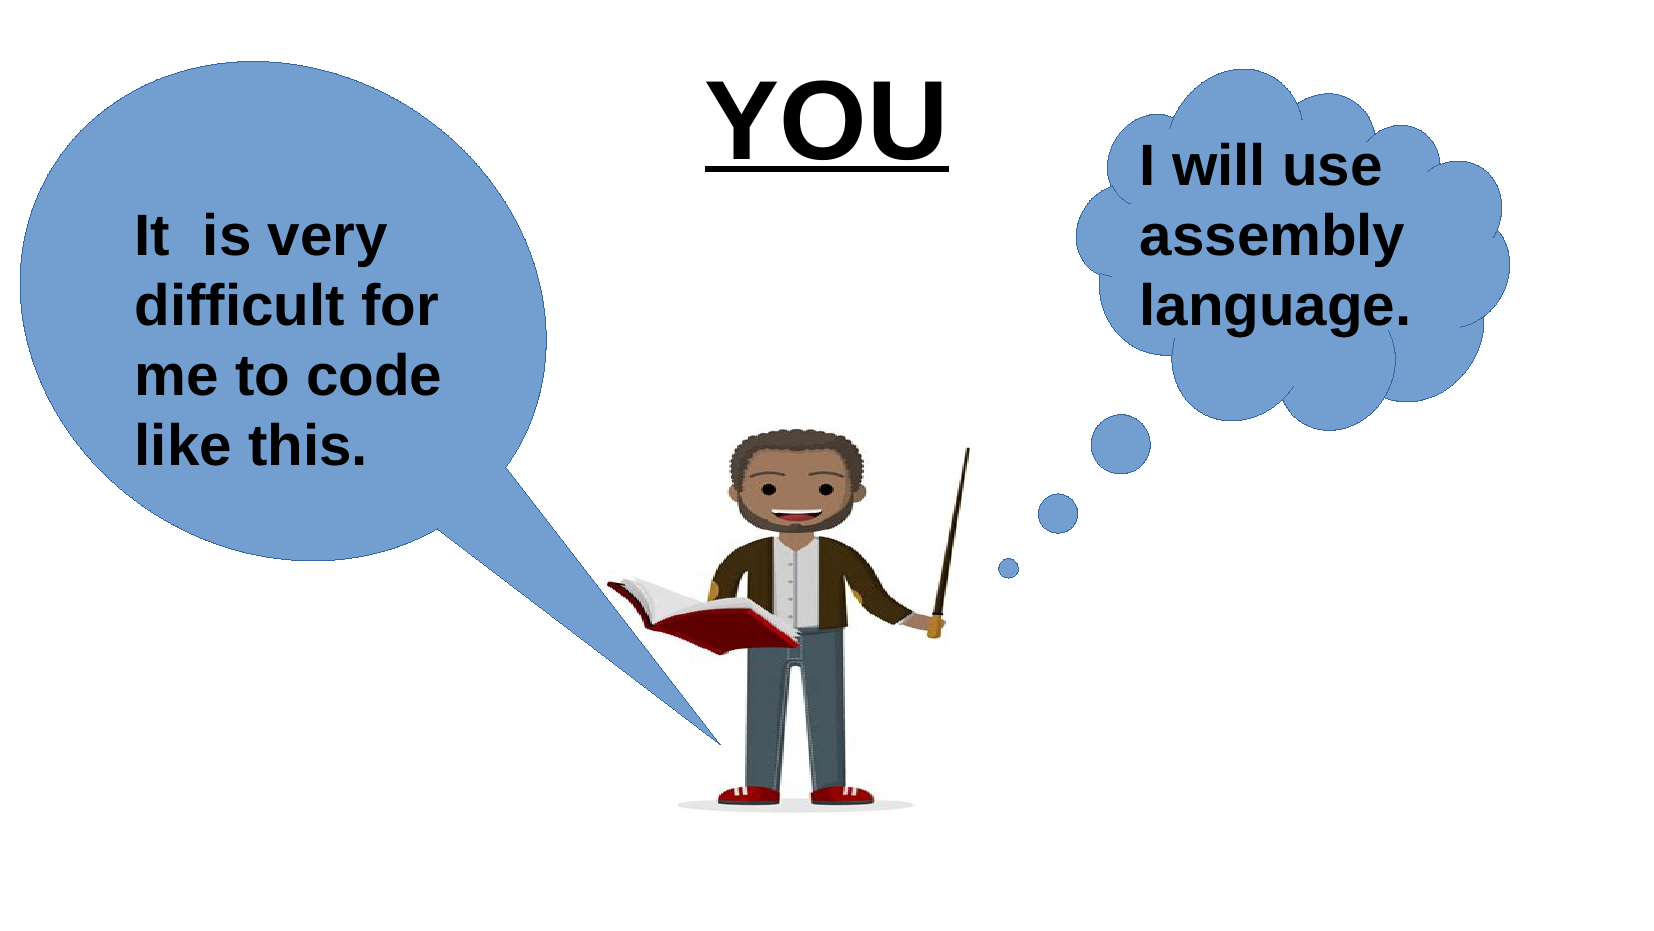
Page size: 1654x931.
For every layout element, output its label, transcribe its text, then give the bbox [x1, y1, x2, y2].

text_box It is very difficult for me to code like this. [120, 190, 480, 465]
text_box [1135, 69, 1371, 120]
picture [408, 344, 1171, 885]
text_box [1485, 170, 1510, 316]
text_box I will use assembly language. [1125, 120, 1485, 330]
text_box YOU [82, 37, 1571, 193]
text_box [1076, 127, 1484, 431]
text_box [20, 61, 547, 561]
